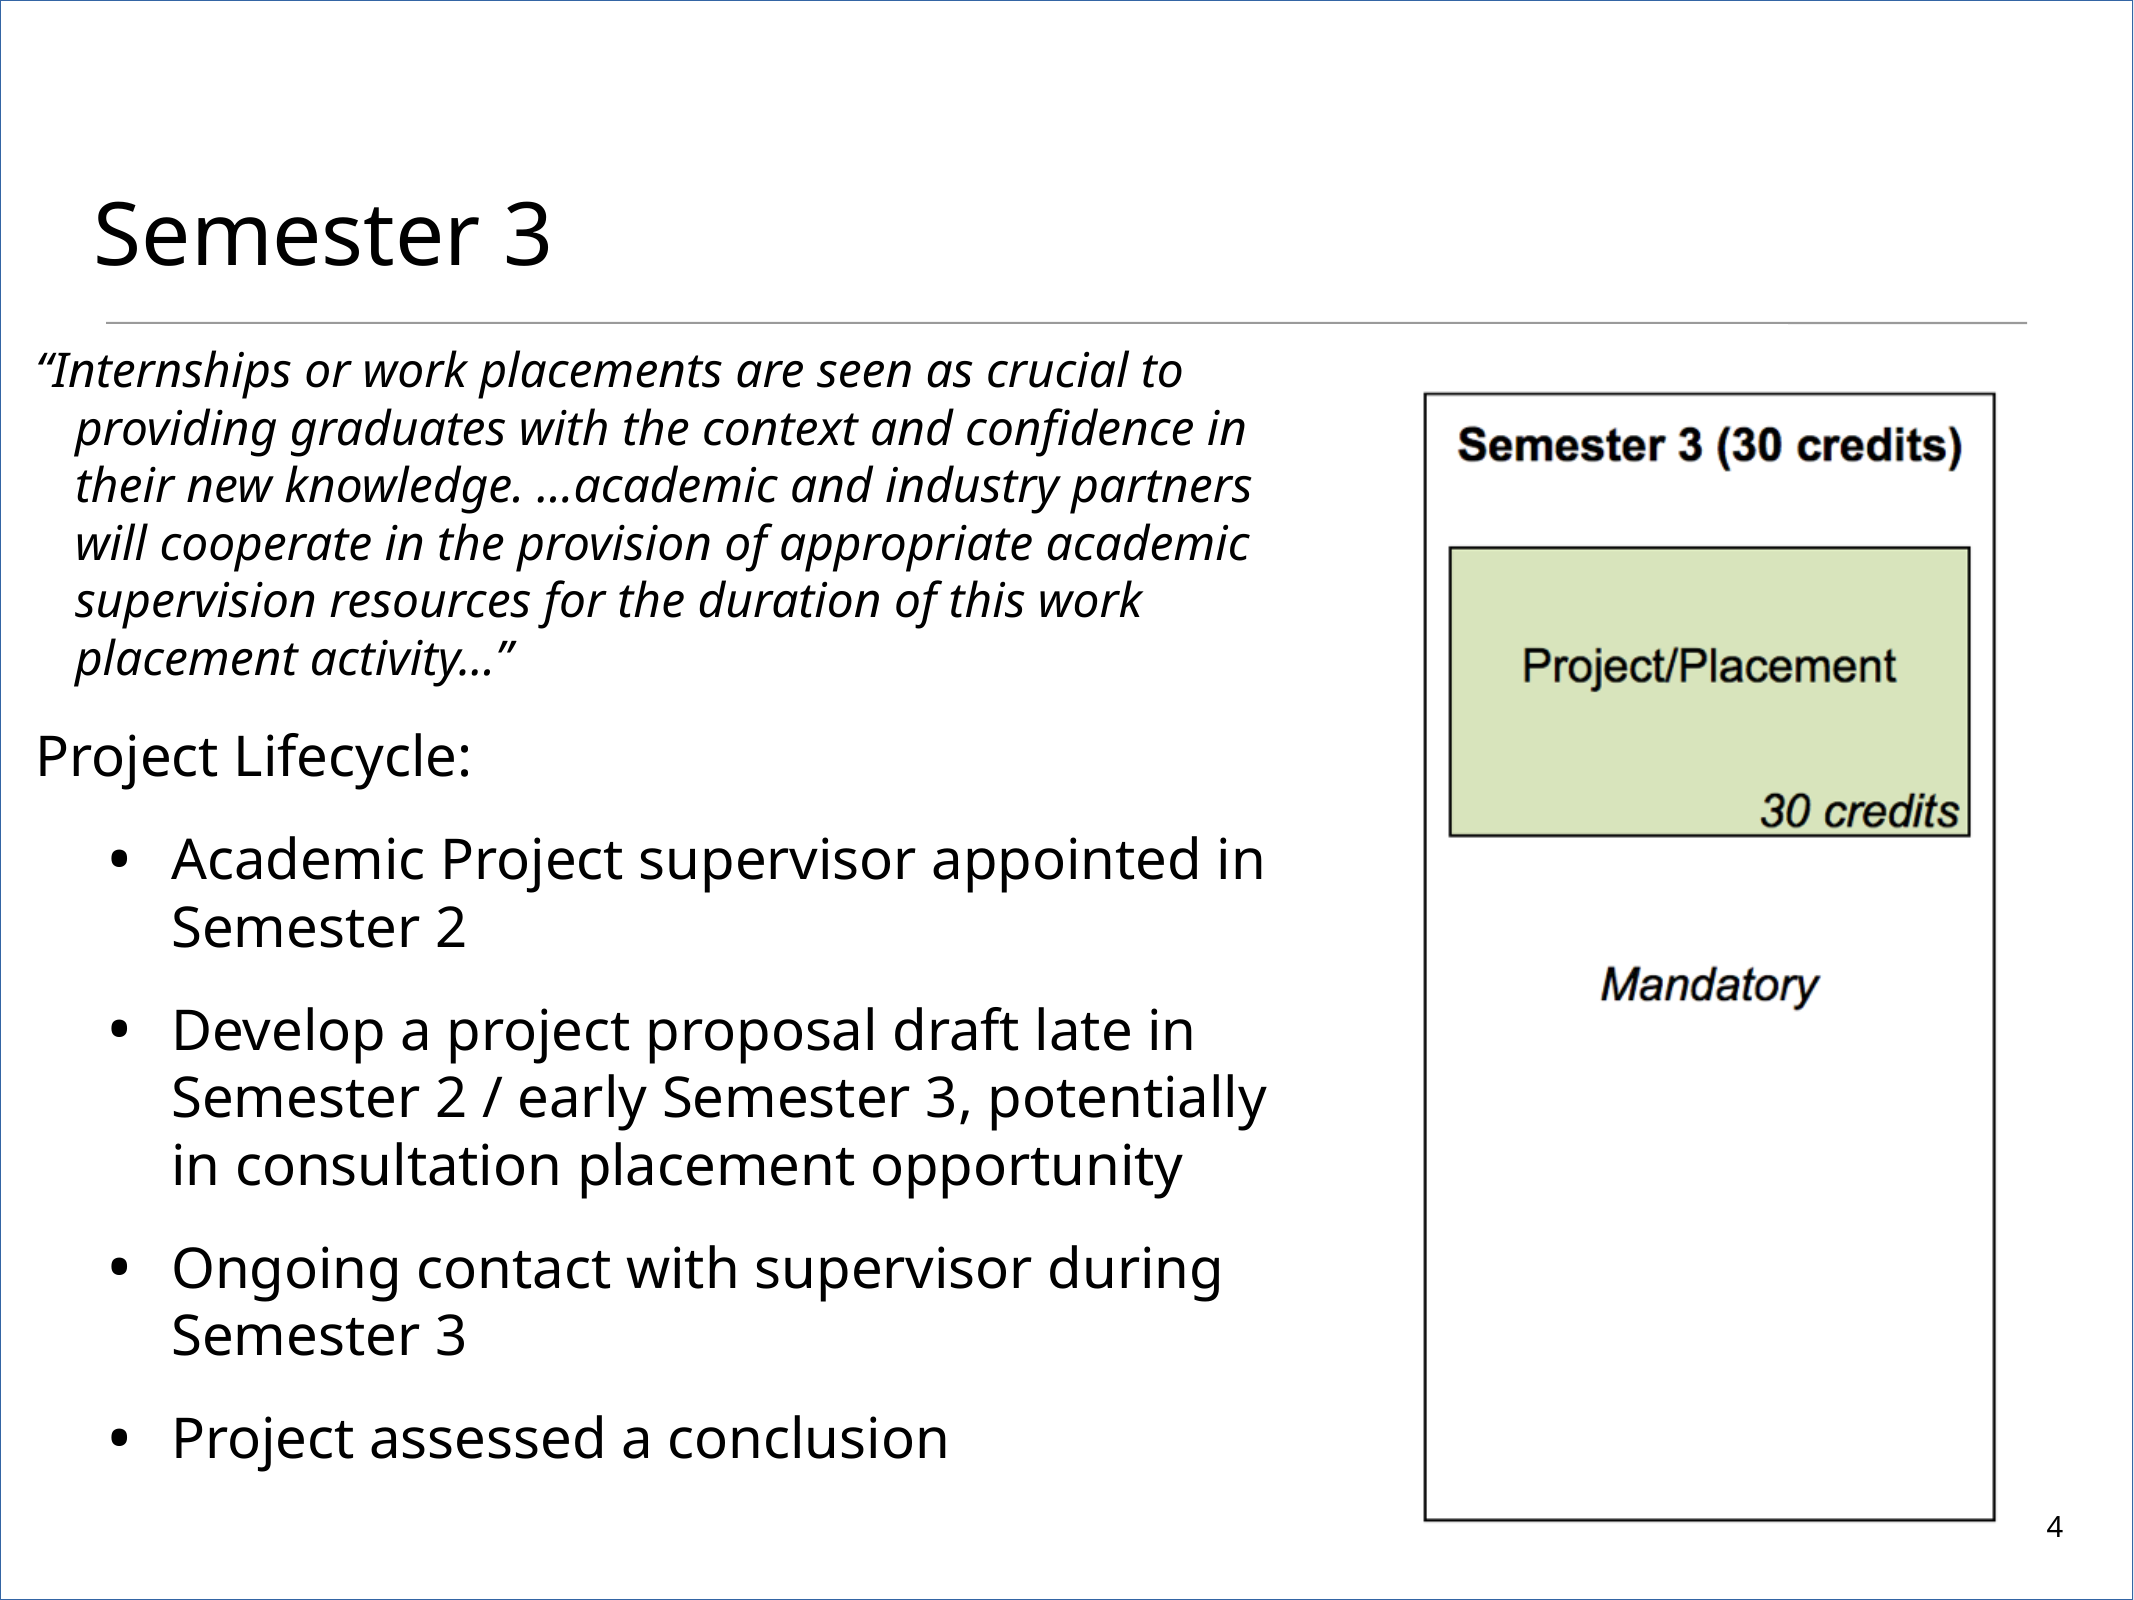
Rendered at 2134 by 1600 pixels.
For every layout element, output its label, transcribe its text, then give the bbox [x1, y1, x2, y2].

text_box [0, 0, 2134, 1600]
picture [1408, 362, 2025, 1546]
list “Internships or work placements are seen as crucial to providing graduates with the context and confidence in their new knowledge. ...academic and industry partners will cooperate in the provision of appropriate academic supervision resources for the duration of this work placement activity...” Project Lifecycle: Academic Project supervisor appointed in Semester 2 Develop a project proposal draft late in Semester 2 / early Semester 3, potentially in consultation placement opportunity Ongoing contact with supervisor during Semester 3 Project assessed a conclusion [34, 339, 1332, 1522]
title Semester 3 [93, 53, 2041, 284]
text_box 4 [2025, 1508, 2064, 1544]
